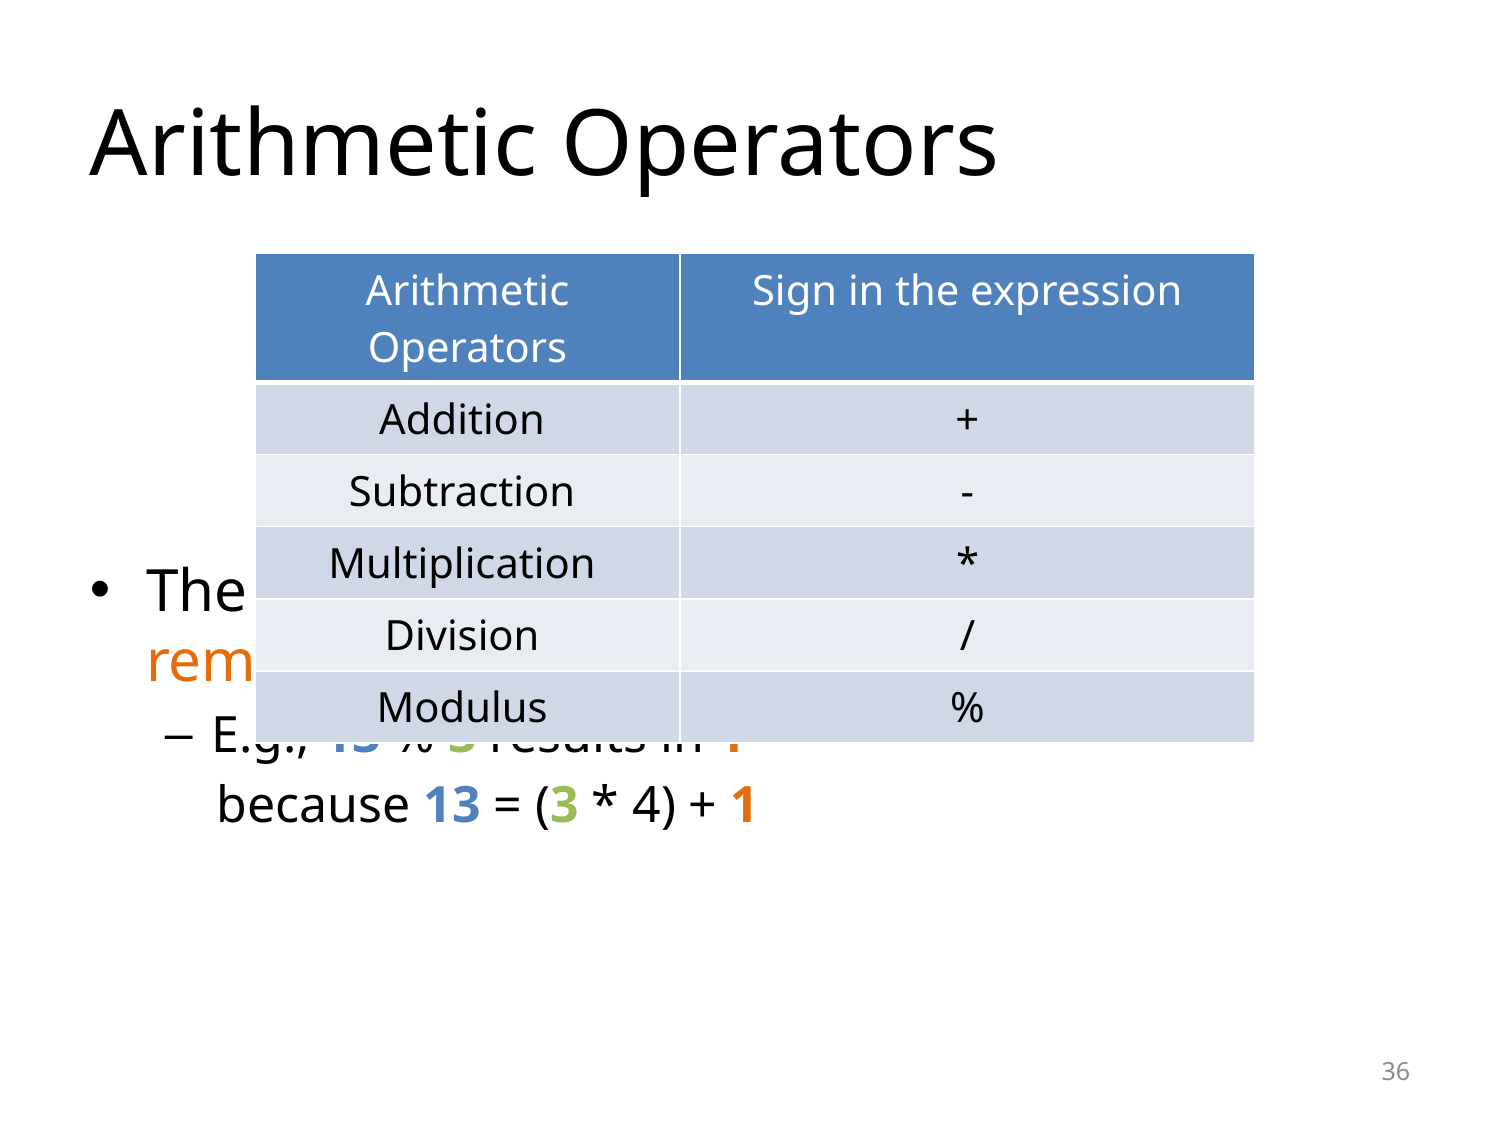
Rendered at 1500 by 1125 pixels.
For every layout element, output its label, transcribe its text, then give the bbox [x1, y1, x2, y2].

table_cell Subtraction [256, 455, 679, 526]
table_cell * [681, 527, 1254, 598]
table_cell % [681, 672, 1254, 742]
table_header Sign in the expression [681, 254, 1254, 380]
text_box <number> [1074, 1042, 1425, 1103]
table_cell - [681, 455, 1254, 526]
table_cell Division [256, 600, 679, 670]
table_cell Multiplication [256, 527, 679, 598]
text_box The modulus operator % produces the remainder. E.g., 13 % 3 results in 1 because 13 = (3 * 4) + 1 [74, 262, 1425, 1005]
table_cell Modulus [256, 672, 679, 742]
table_cell + [681, 385, 1254, 454]
text_box Arithmetic Operators [74, 45, 1425, 233]
table_header Arithmetic Operators [256, 254, 679, 380]
table_cell / [681, 600, 1254, 670]
table_cell Addition [256, 385, 679, 454]
